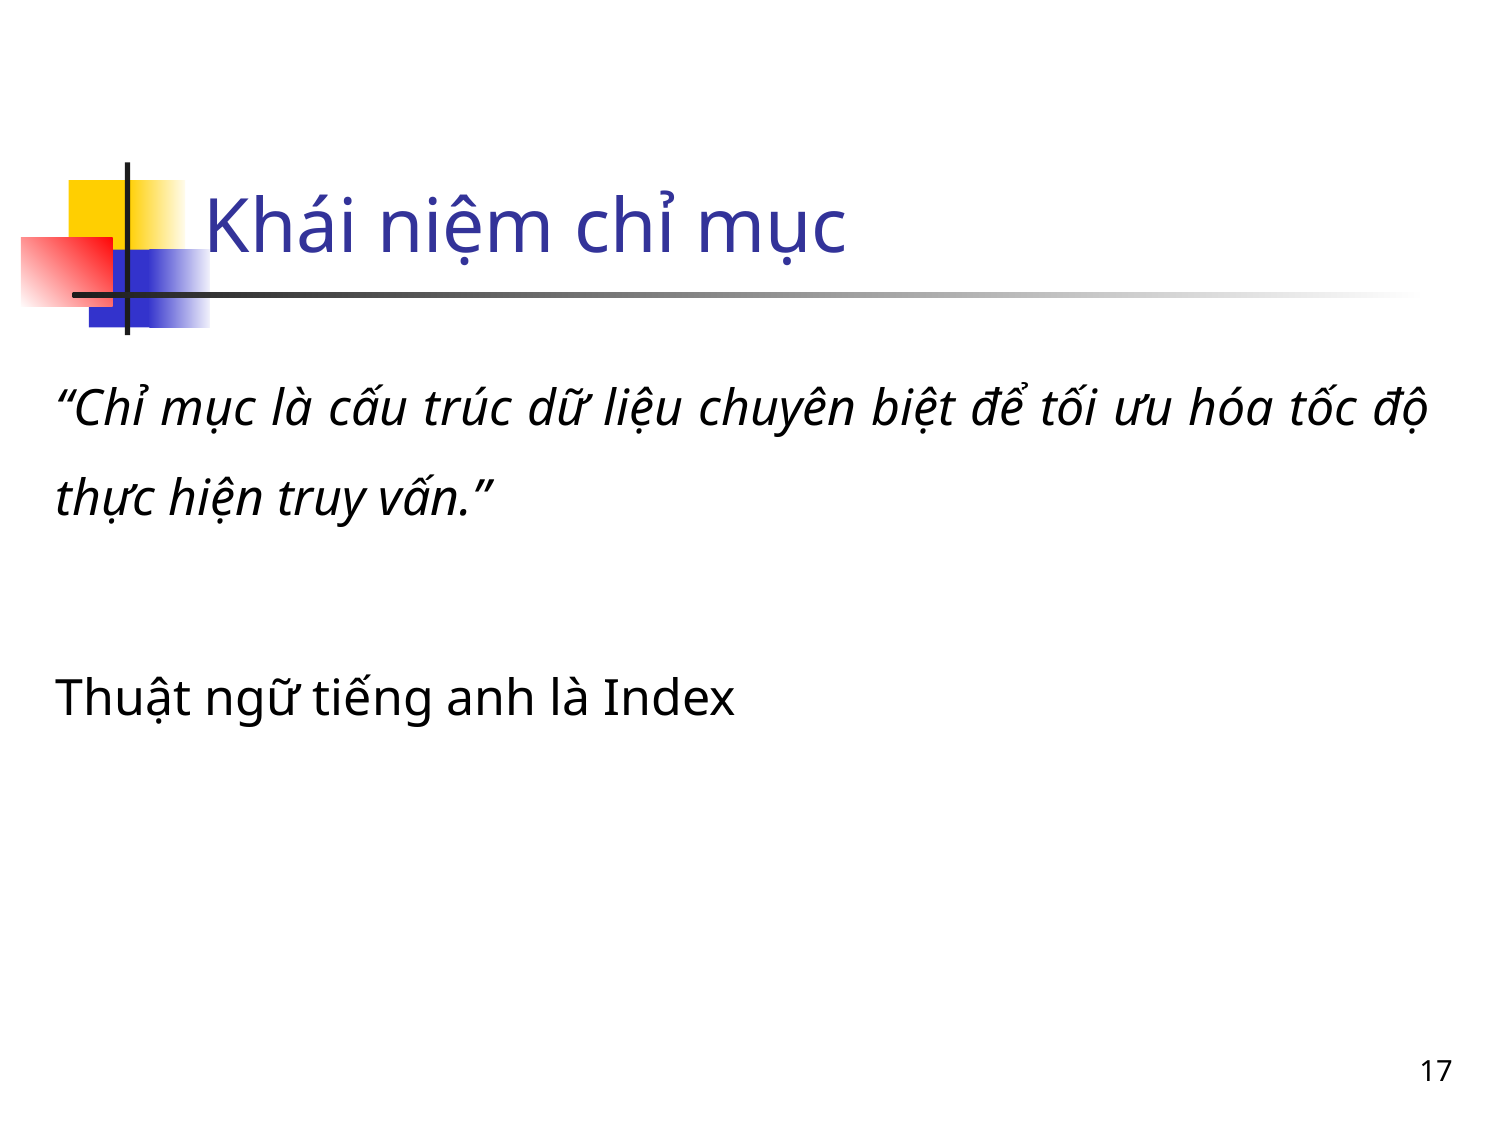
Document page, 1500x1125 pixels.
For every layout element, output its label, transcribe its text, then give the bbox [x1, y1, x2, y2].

title Khái niệm chỉ mục [188, 35, 1468, 275]
text_box “Chỉ mục là cấu trúc dữ liệu chuyên biệt để tối ưu hóa tốc độ thực hiện truy vấn.” Thuật ngữ tiếng anh là Index [41, 337, 1446, 1063]
slide_number 17 [1155, 1024, 1468, 1100]
